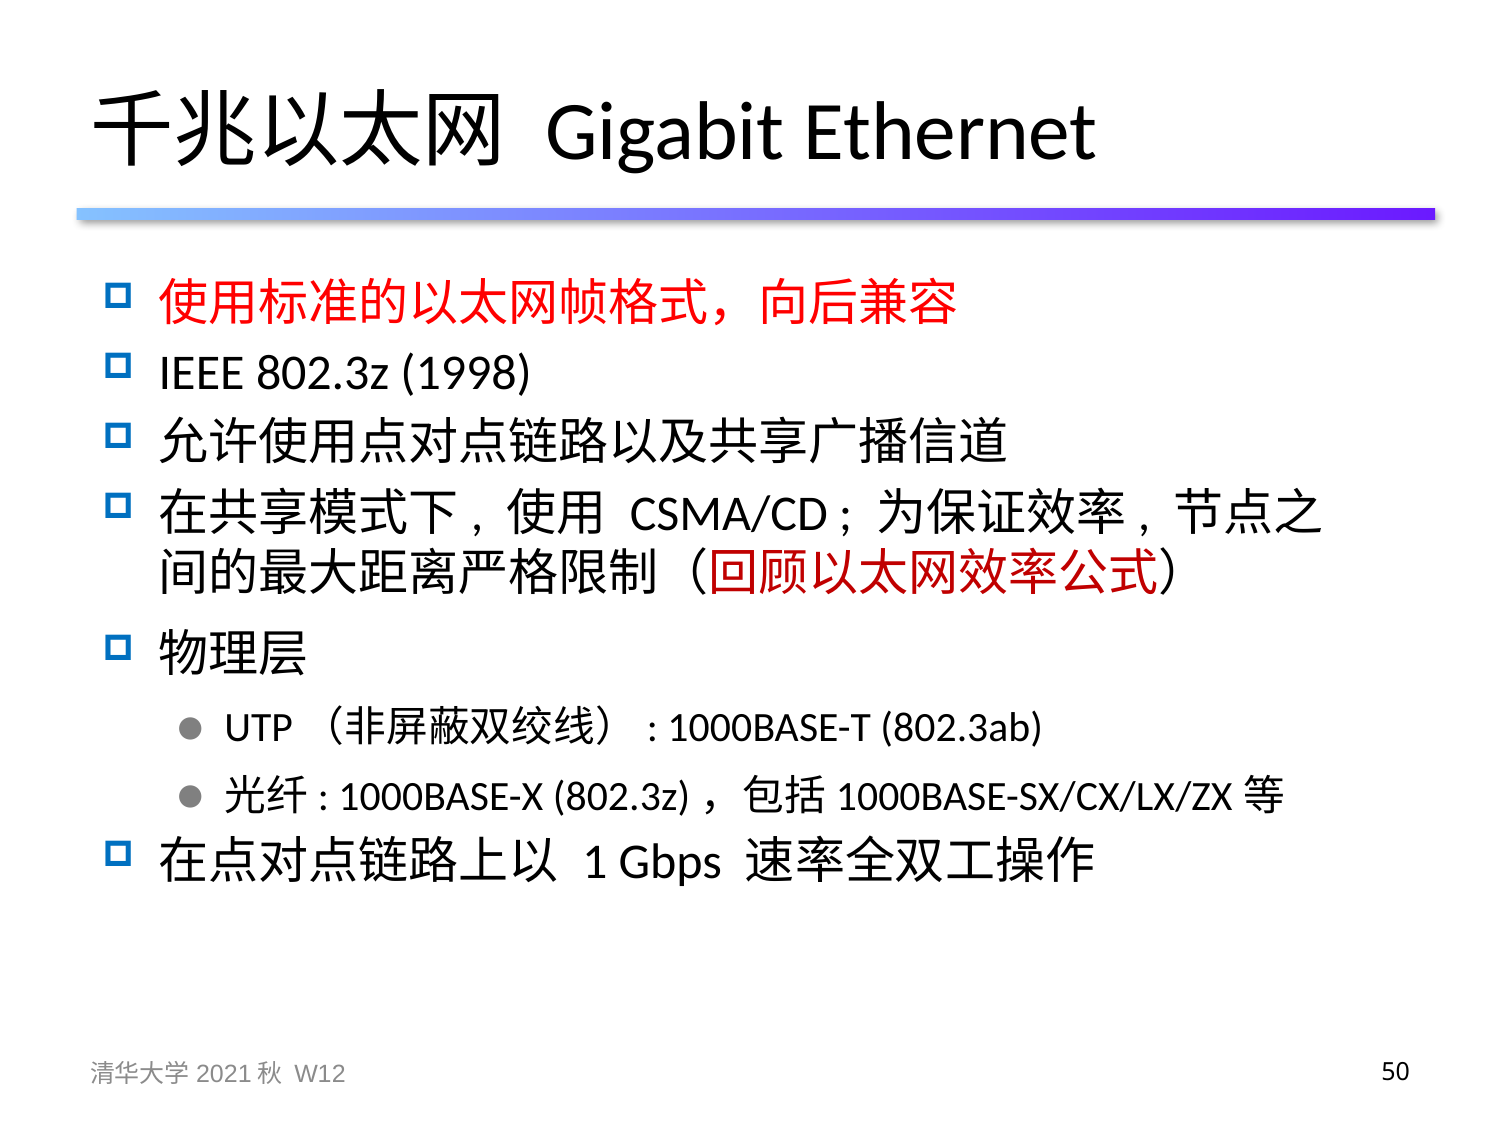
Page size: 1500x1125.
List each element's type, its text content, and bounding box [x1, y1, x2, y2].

list 使用标准的以太网帧格式，向后兼容 IEEE 802.3z (1998) 允许使用点对点链路以及共享广播信道 在共享模式下, 使用 CSMA/CD ; 为保证效率, 节点之间的最大距离严格限制（回顾以太网效率公式） 物理层 UTP（非屏蔽双绞线）: 1000BASE-T (802.3ab) 光纤: 1000BASE-X (802.3z)，包括1000BASE-SX/CX/LX/ZX等 在点对点链路上以 1 Gbps 速率全双工操作 [87, 262, 1363, 1012]
slide_number 清华大学2021秋 W12 [75, 1042, 425, 1103]
title 千兆以太网 Gigabit Ethernet [75, 45, 1425, 209]
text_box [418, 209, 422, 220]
text_box [243, 209, 247, 220]
slide_number 50 [1074, 1042, 1425, 1103]
